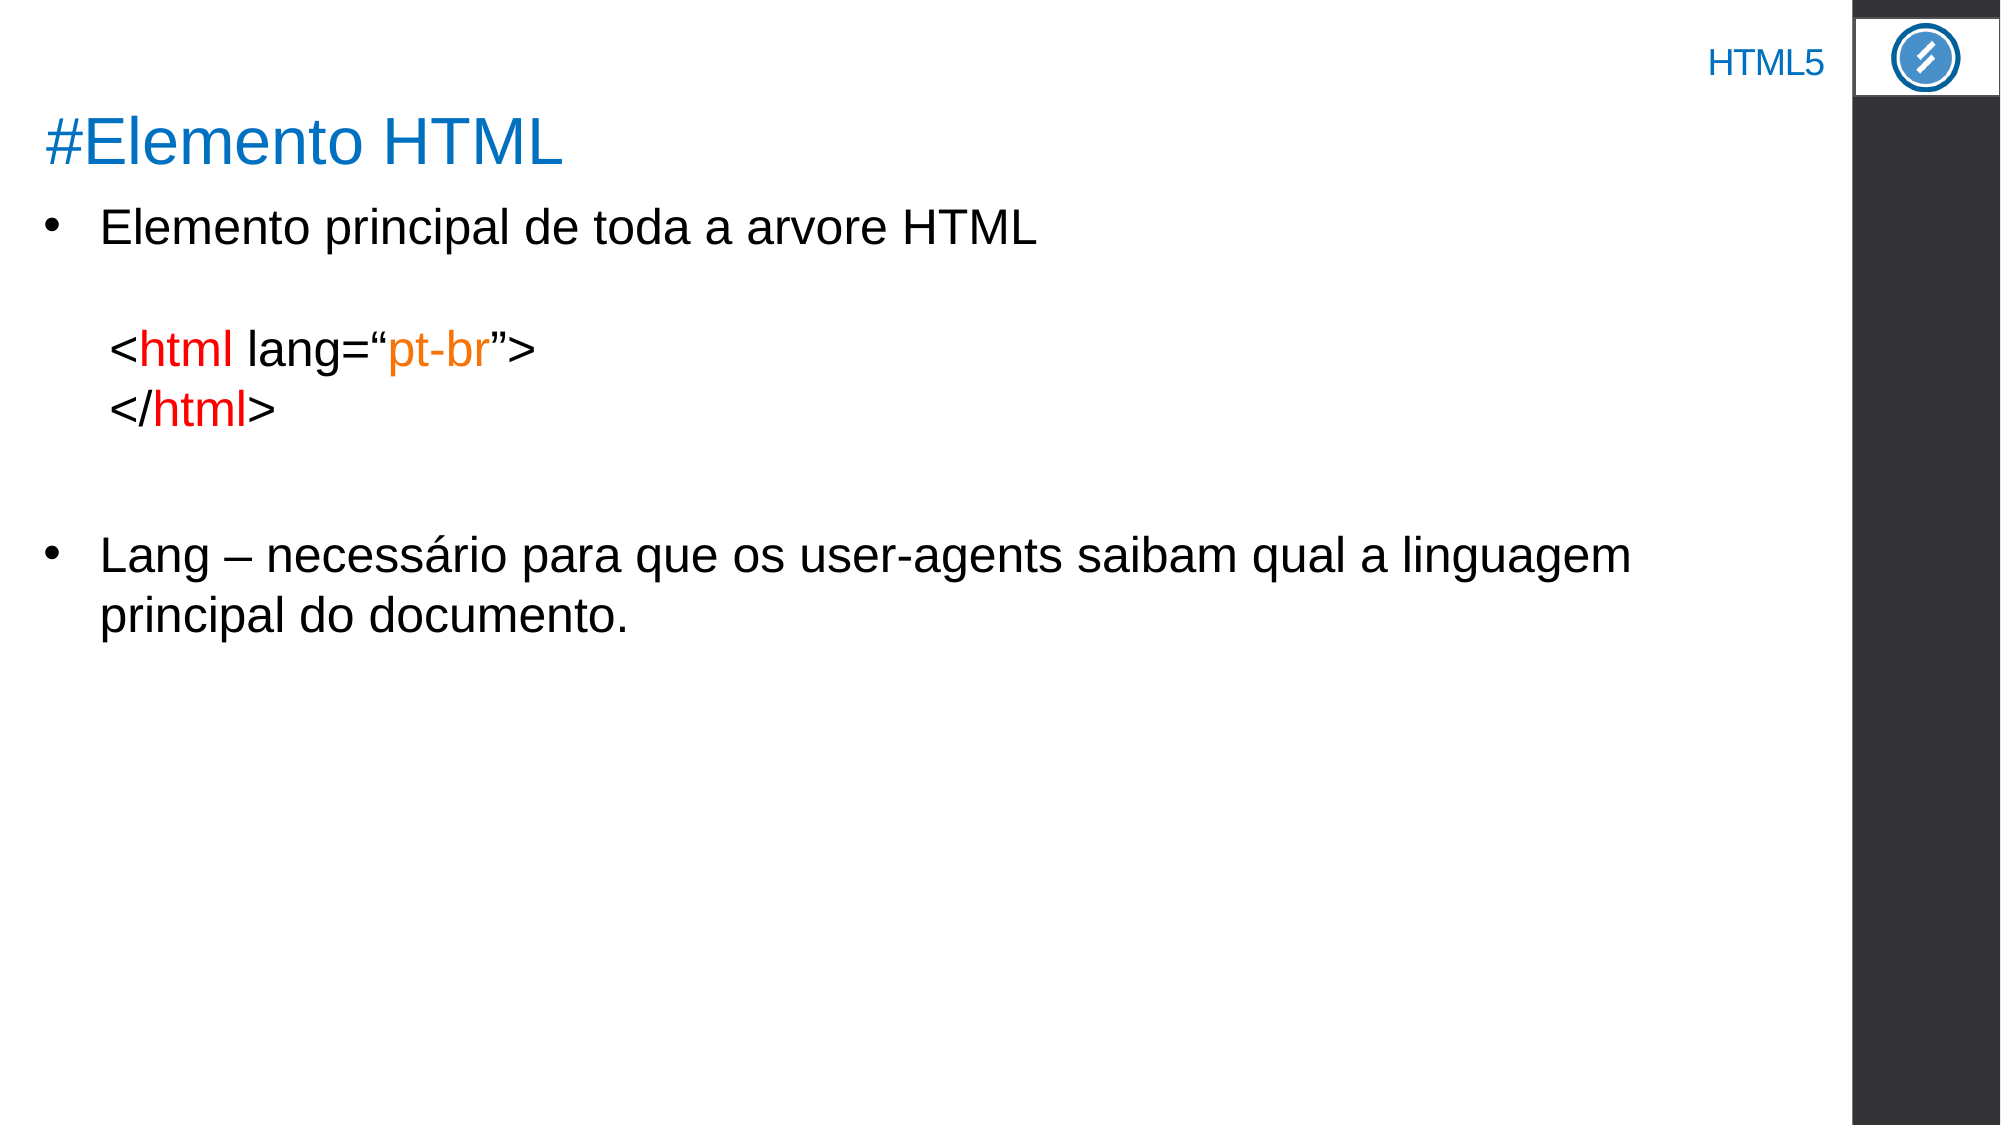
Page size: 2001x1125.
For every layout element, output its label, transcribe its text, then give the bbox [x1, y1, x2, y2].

picture [1890, 23, 1963, 93]
text_box [1853, 17, 2000, 97]
text_box #Elemento HTML [31, 90, 580, 186]
text_box Elemento principal de toda a arvore HTML [28, 186, 1794, 262]
text_box <html lang=“pt-br”> </html> [94, 308, 552, 444]
text_box Lang – necessário para que os user-agents saibam qual a linguagem principal do documento. [28, 515, 1794, 650]
title HTML5 [1248, 29, 1841, 91]
